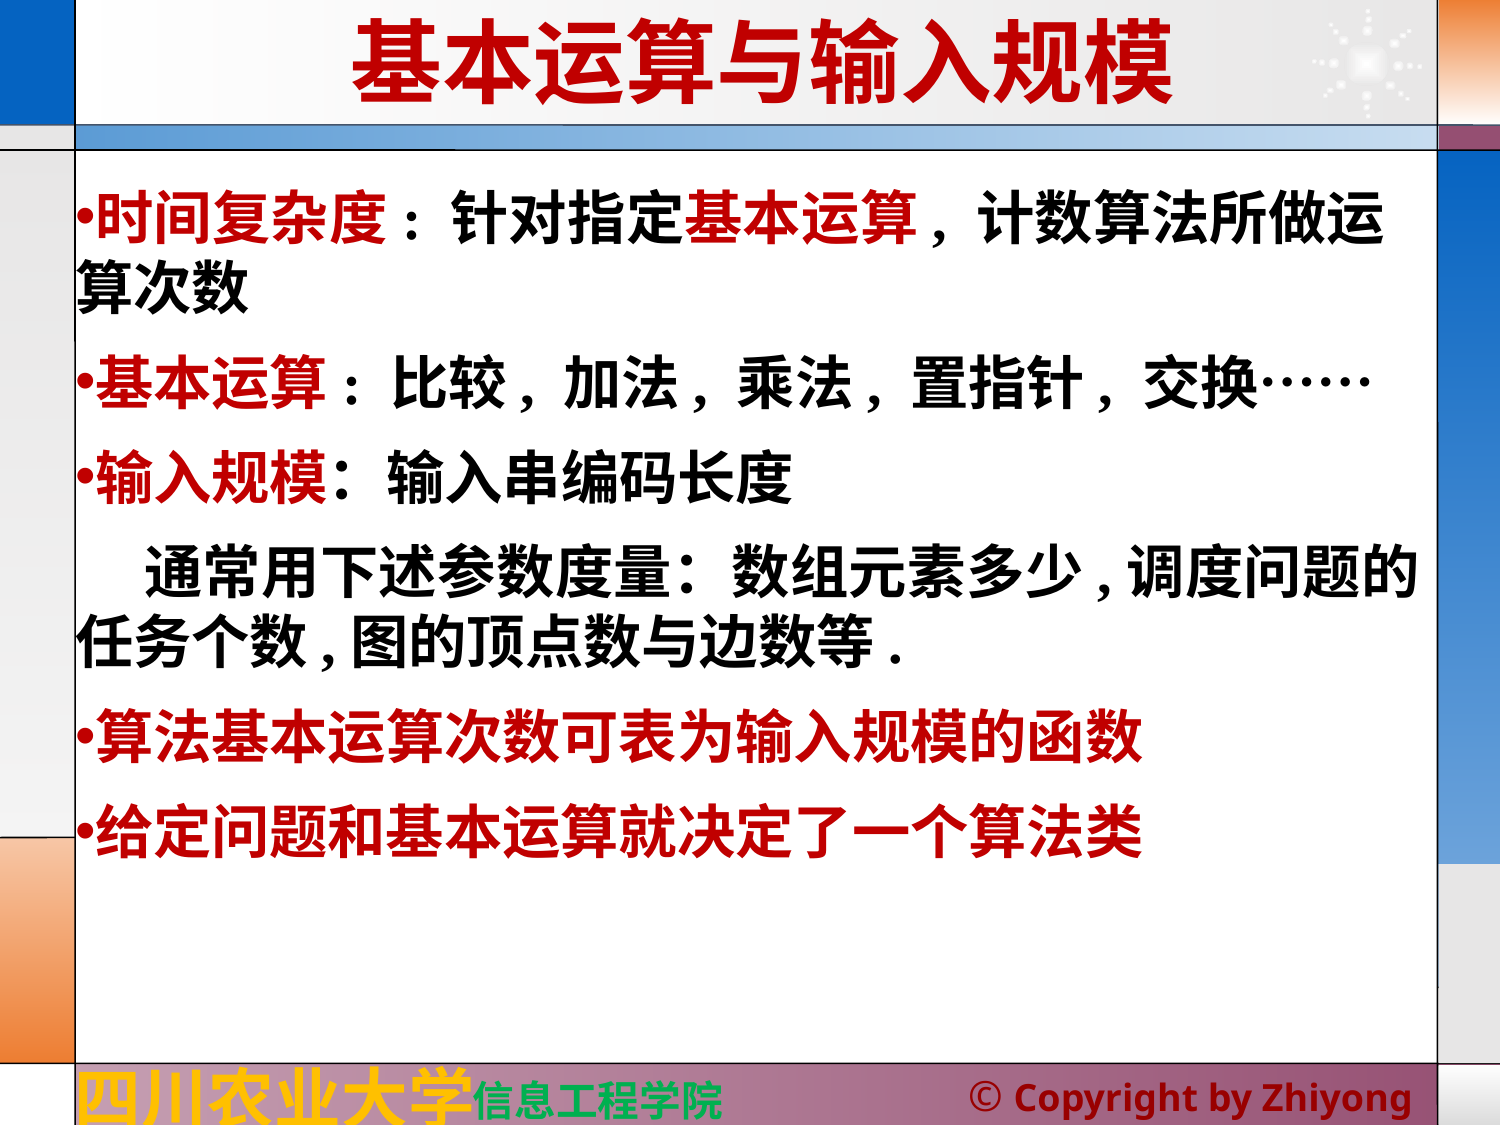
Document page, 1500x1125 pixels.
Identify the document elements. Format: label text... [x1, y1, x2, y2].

text_box 时间复杂度: 针对指定基本运算, 计数算法所做运算次数 基本运算: 比较, 加法, 乘法, 置指针, 交换…… 输入规模：输入串编码长度 通常用下述参数度量：数组元素多少,调度问题的任务个数,图的顶点数与边数等. 算法基本运算次数可表为输入规模的函数 给定问题和基本运算就决定了一个算法类 [74, 177, 1437, 866]
title 基本运算与输入规模 [87, 3, 1437, 177]
